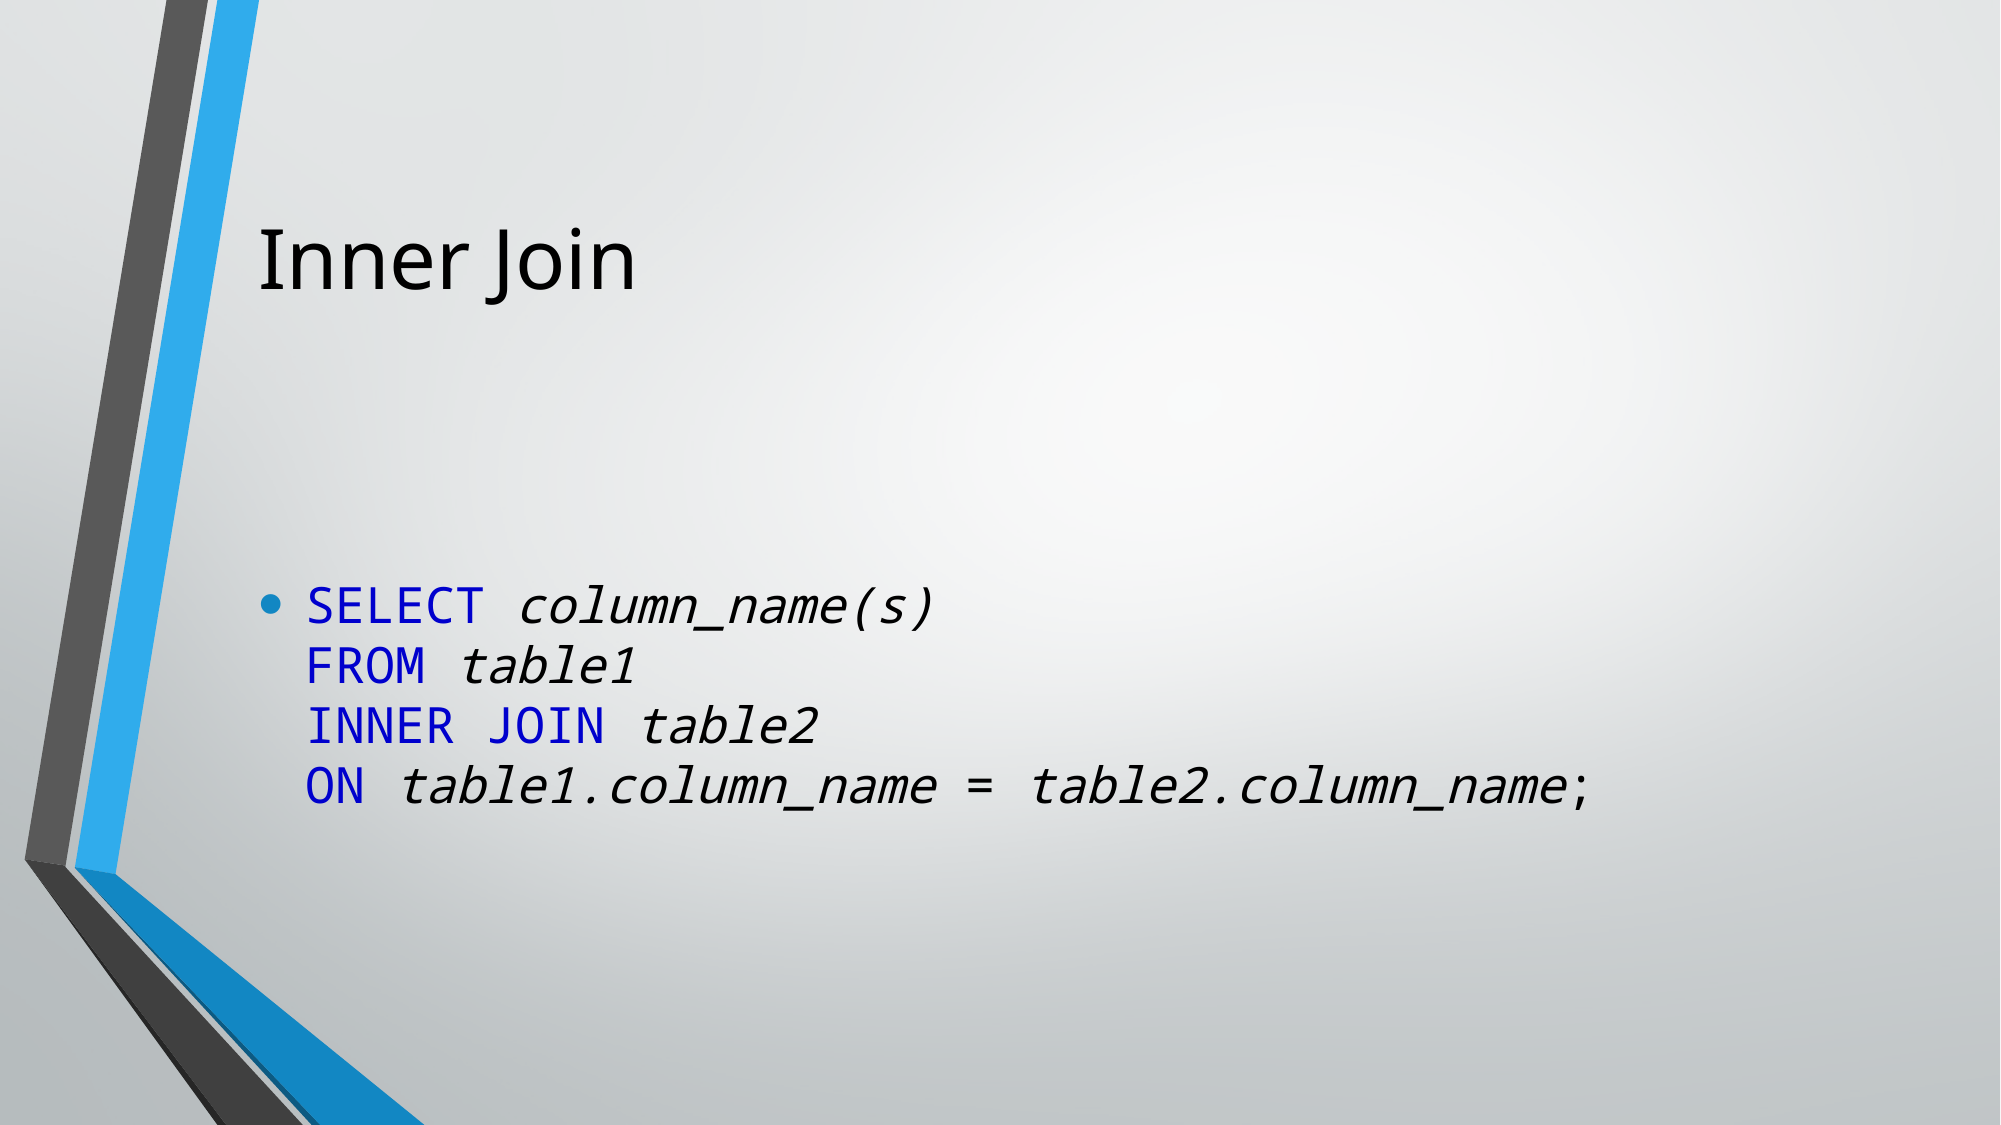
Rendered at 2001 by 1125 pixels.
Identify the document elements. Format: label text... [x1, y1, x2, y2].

title Inner Join [243, 112, 1887, 400]
list SELECT column_name(s) FROM table1 INNER JOIN table2 ON table1.column_name = table2.column_name; [243, 437, 1887, 950]
